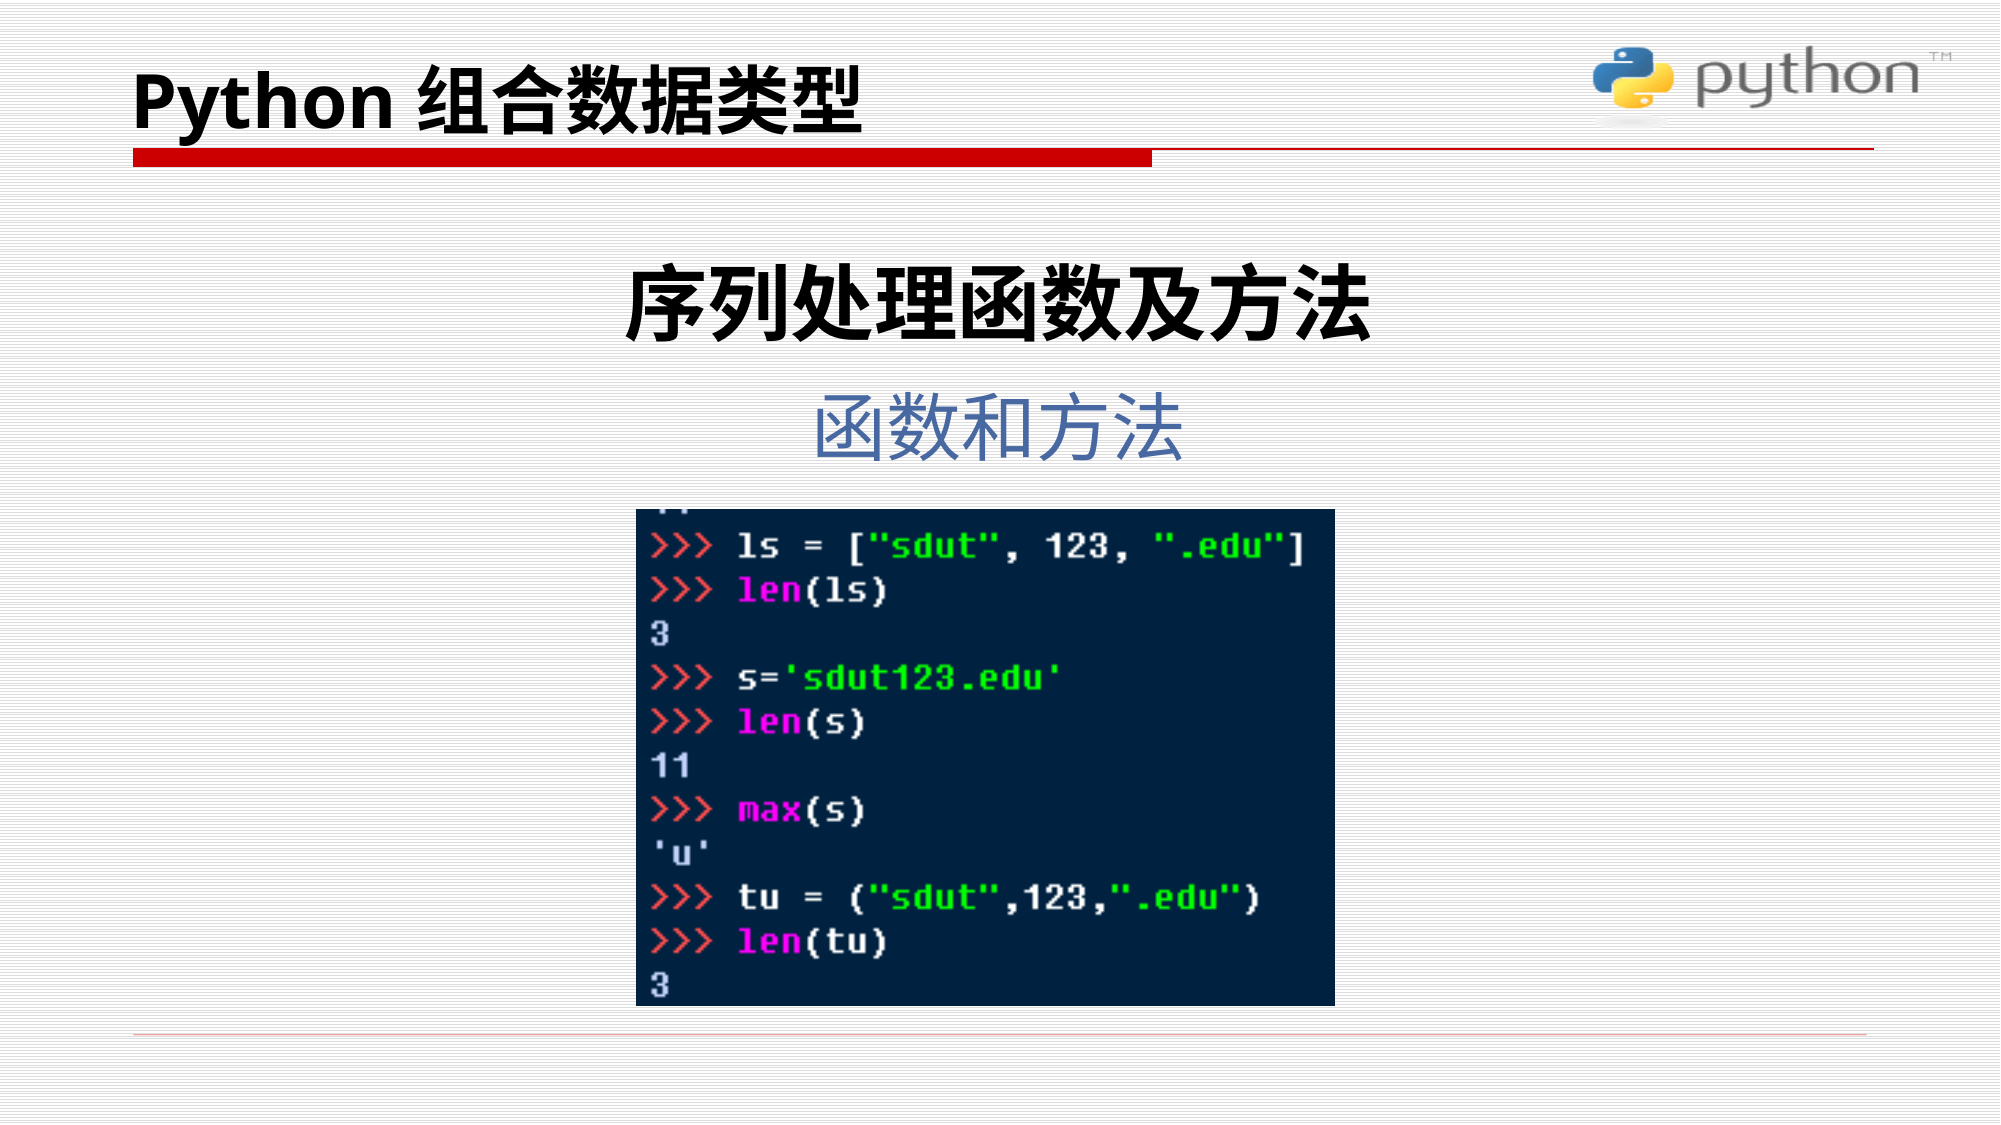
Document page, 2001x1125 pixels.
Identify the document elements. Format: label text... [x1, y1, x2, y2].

text_box 序列处理函数及方法 [609, 214, 1389, 359]
picture [636, 509, 1336, 1006]
text_box Python组合数据类型 [115, 37, 1926, 153]
picture [1560, 30, 2000, 142]
text_box 函数和方法 [796, 372, 1202, 478]
